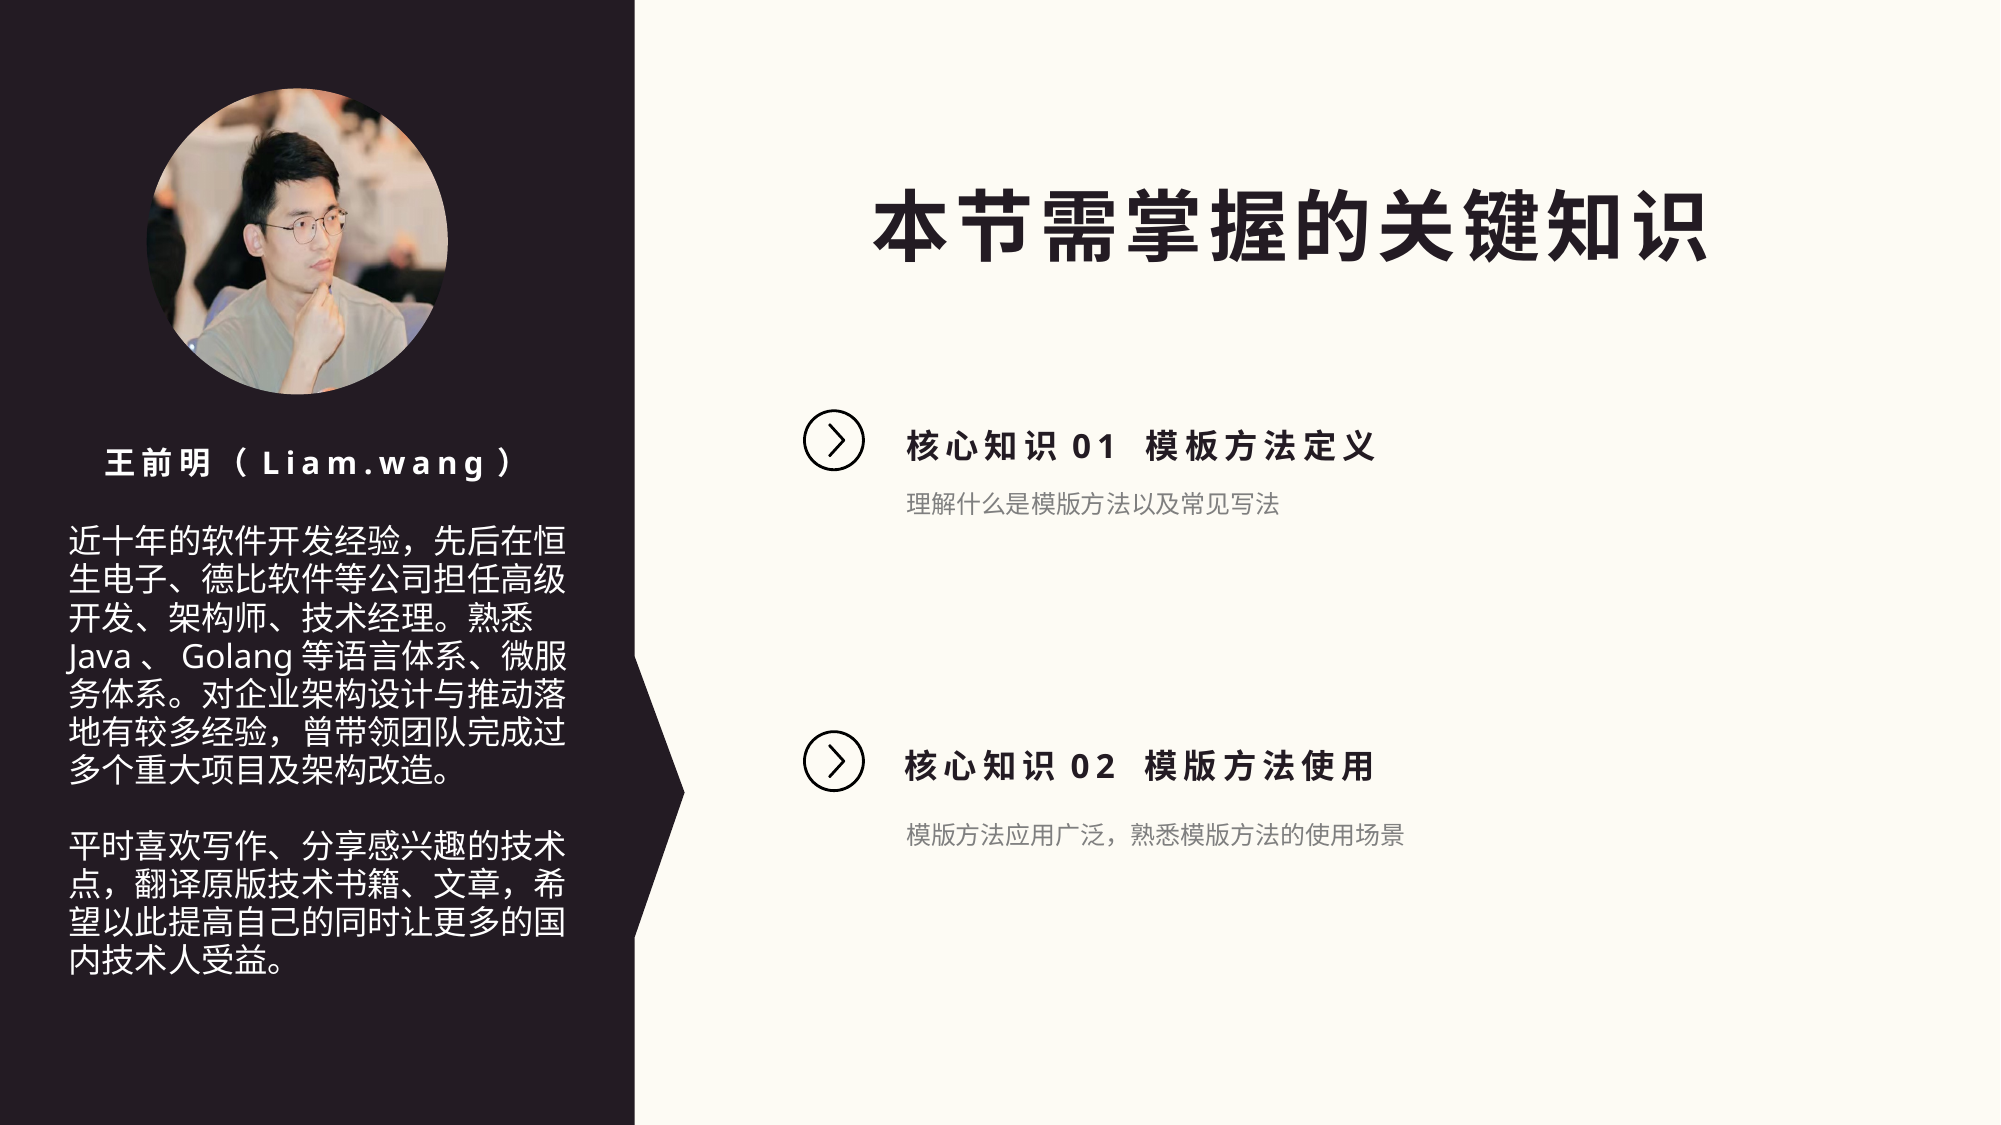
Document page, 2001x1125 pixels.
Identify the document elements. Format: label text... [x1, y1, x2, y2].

text_box 王前明（Liam.wang） [89, 436, 544, 489]
text_box 近十年的软件开发经验，先后在恒生电子、德比软件等公司担任高级开发、架构师、技术经理。熟悉Java、Golang等语言体系、微服务体系。对企业架构设计与推动落地有较多经验，曾带领团队完成过多个重大项目及架构改造。 平时喜欢写作、分享感兴趣的技术点，翻译原版技术书籍、文章，希望以此提高自己的同时让更多的国内技术人受益。 [53, 515, 586, 1025]
text_box 本节需掌握的关键知识 [871, 171, 1711, 272]
text_box 核心知识02 模版方法使用 [889, 738, 1844, 793]
picture [146, 88, 448, 395]
text_box [803, 409, 865, 472]
text_box 核心知识01 模板方法定义 [891, 418, 1889, 473]
text_box 模版方法应用广泛，熟悉模版方法的使用场景 [906, 804, 1812, 850]
text_box [0, 0, 685, 1125]
text_box 理解什么是模版方法以及常见写法 [906, 473, 1746, 519]
text_box [803, 730, 865, 793]
